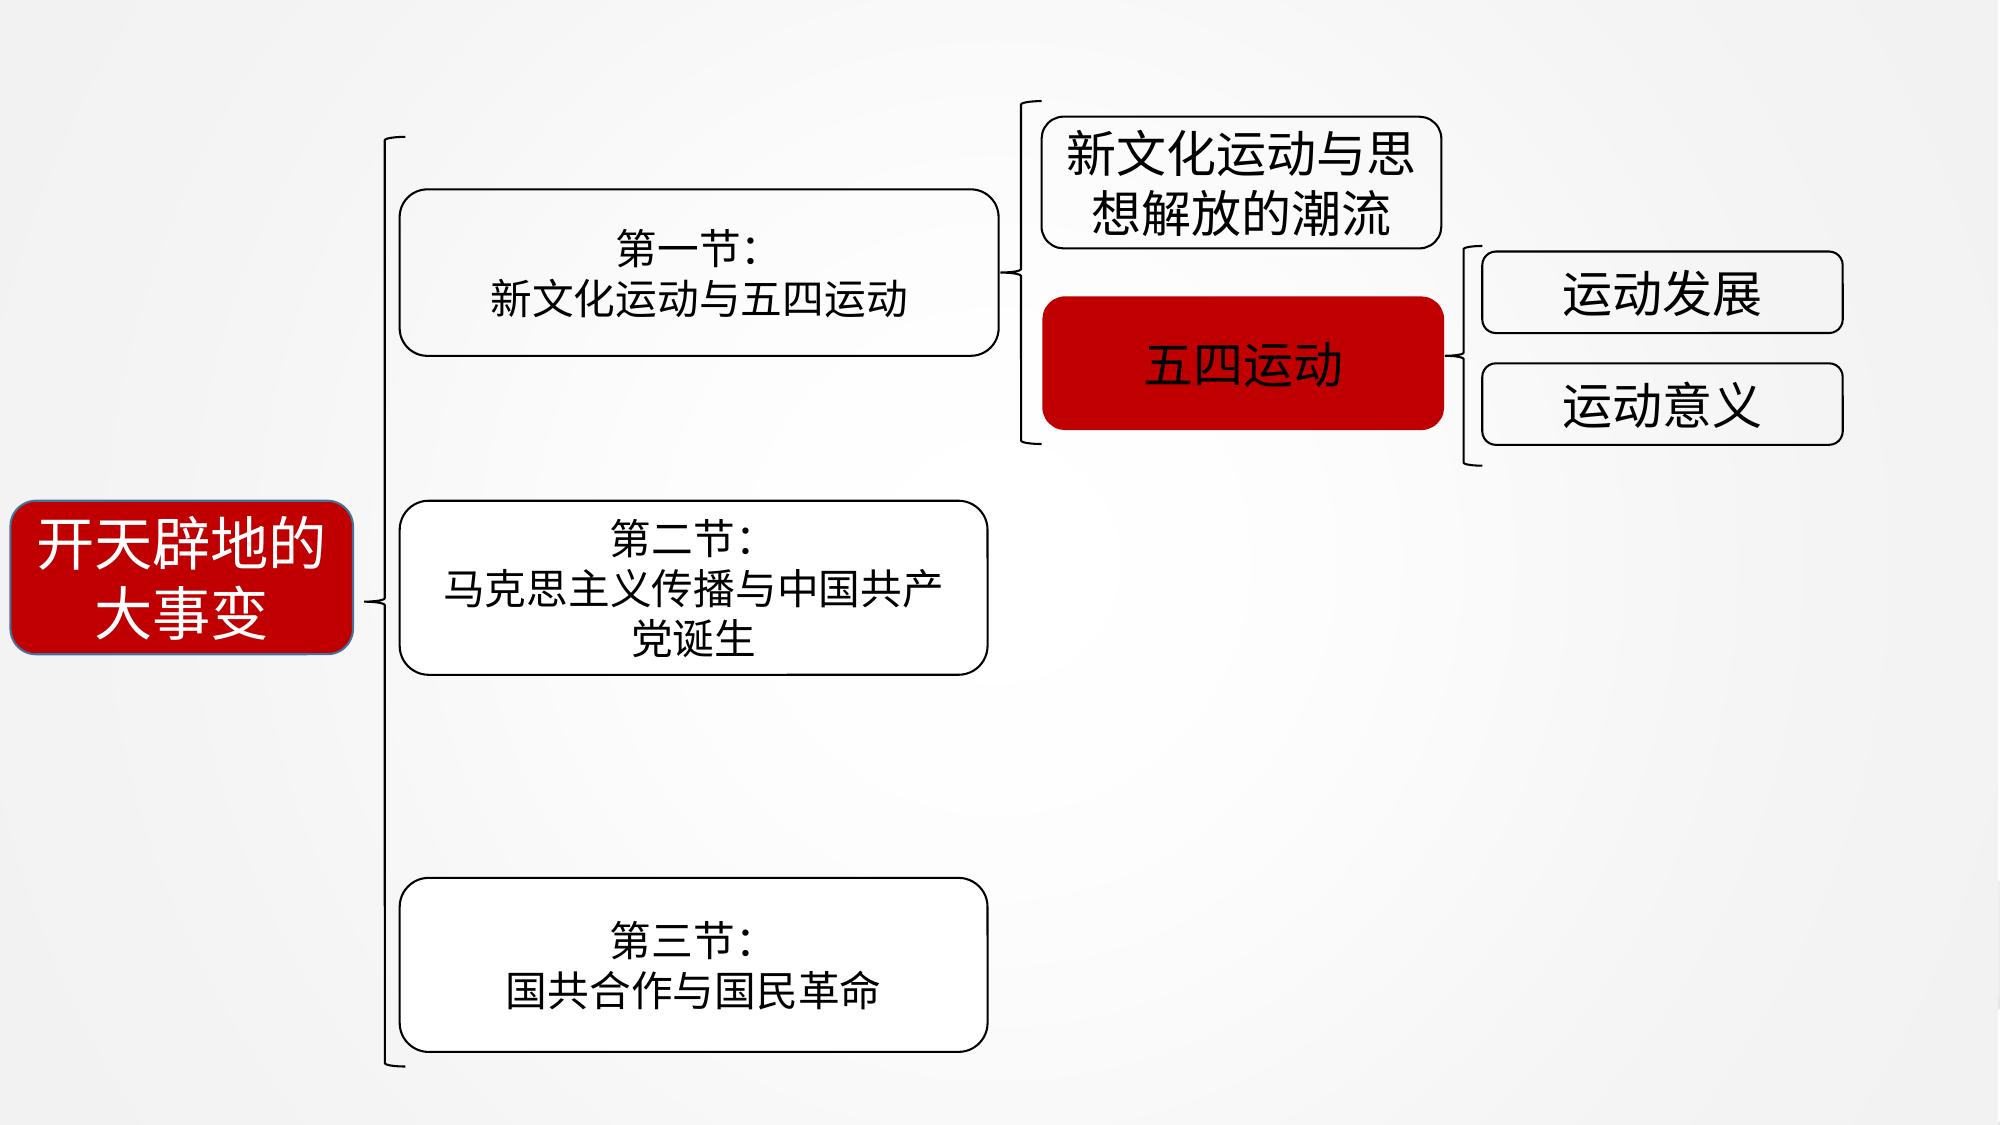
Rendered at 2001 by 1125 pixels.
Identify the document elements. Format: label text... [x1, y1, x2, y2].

text_box [1000, 100, 1042, 446]
text_box 新文化运动与思想解放的潮流 [1040, 115, 1443, 250]
text_box 开天辟地的大事变 [9, 499, 355, 656]
text_box 五四运动 [1042, 296, 1445, 431]
text_box 第三节： 国共合作与国民革命 [398, 876, 989, 1053]
text_box [364, 135, 406, 1068]
text_box 第一节： 新文化运动与五四运动 [398, 188, 1000, 357]
picture [0, 0, 2000, 1125]
text_box 运动发展 [1481, 250, 1844, 335]
text_box 第二节： 马克思主义传播与中国共产党诞生 [398, 499, 989, 676]
text_box 运动意义 [1481, 362, 1844, 446]
text_box [1444, 244, 1483, 467]
